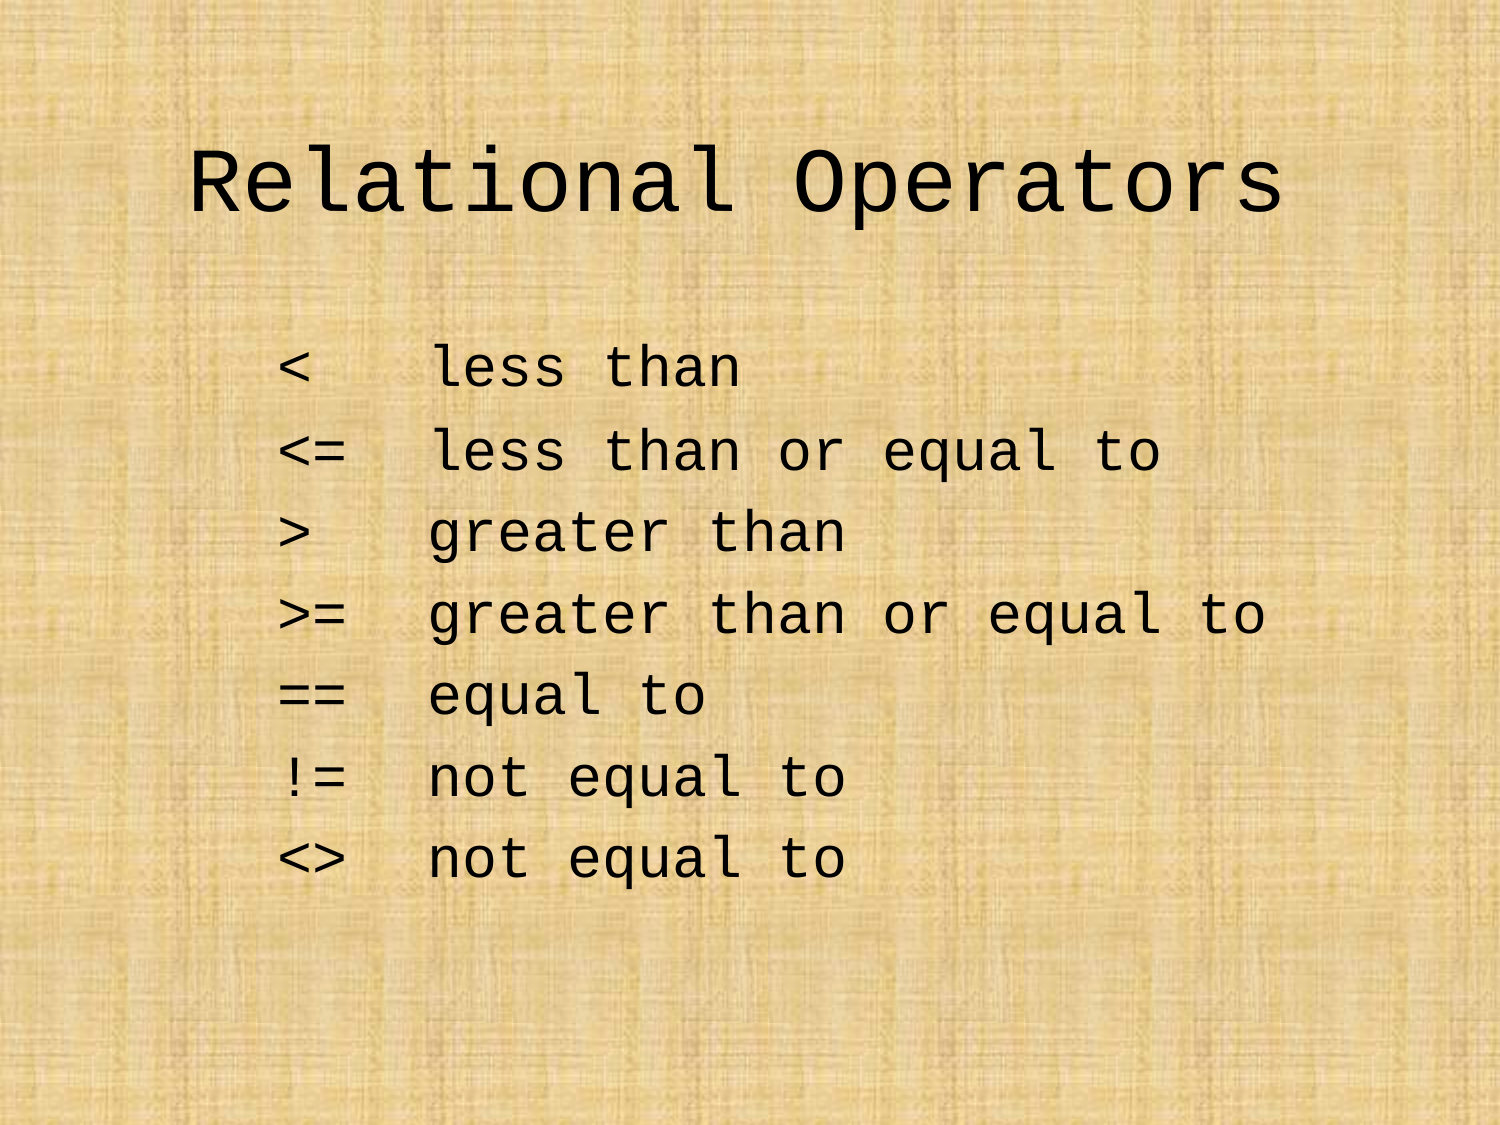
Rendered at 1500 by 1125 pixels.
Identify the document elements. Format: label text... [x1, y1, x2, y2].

picture [0, 0, 1500, 1125]
subtitle < less than <= less than or equal to > greater than >= greater than or equal to == equal to != not equal to <> not equal to [112, 312, 1375, 963]
title Relational Operators [99, 87, 1375, 263]
